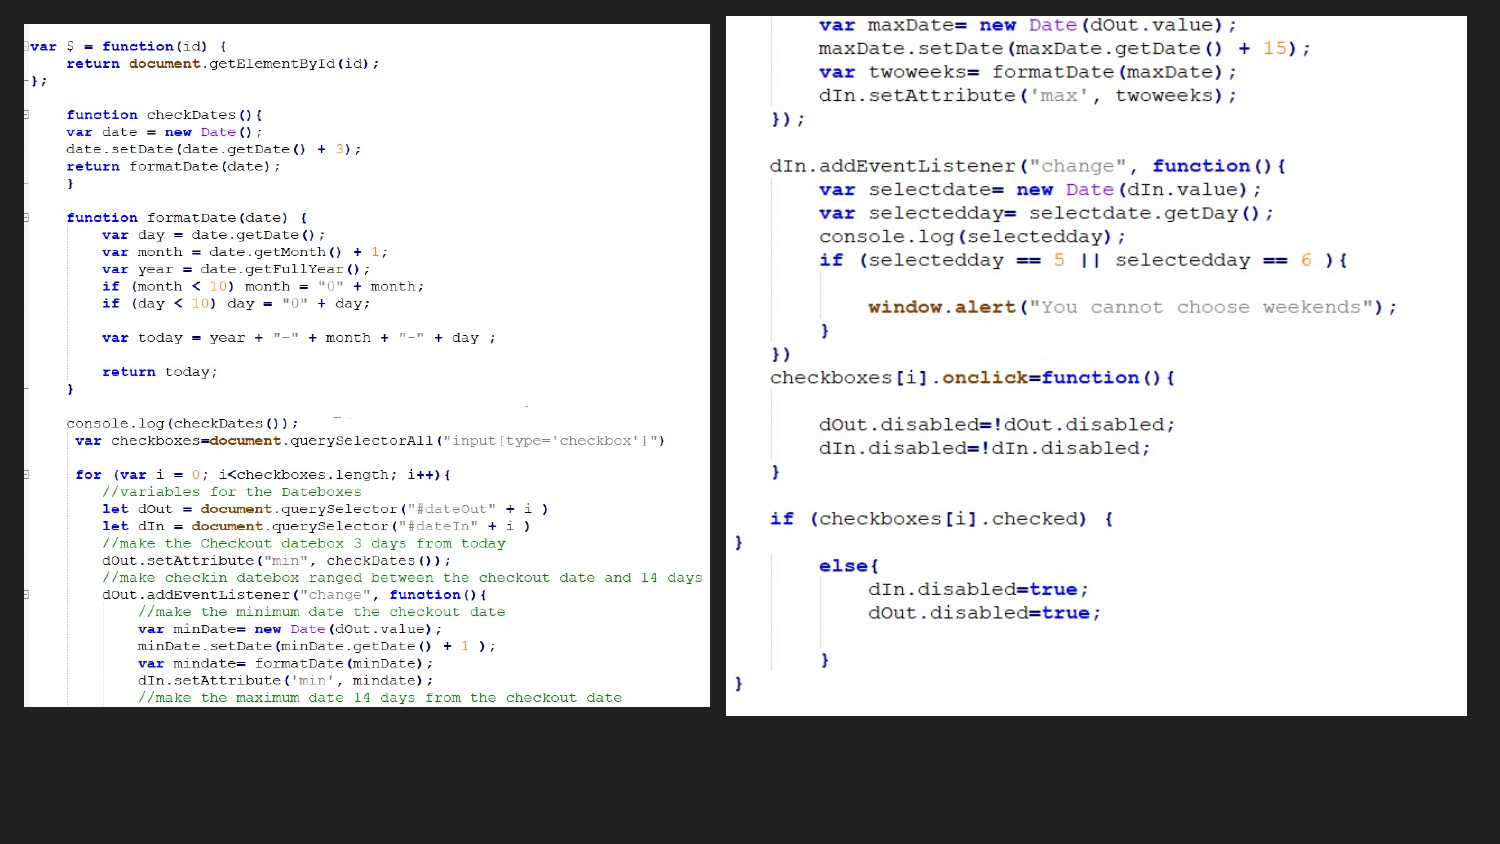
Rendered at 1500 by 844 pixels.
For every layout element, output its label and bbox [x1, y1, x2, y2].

picture [726, 15, 1467, 716]
picture [24, 24, 711, 707]
